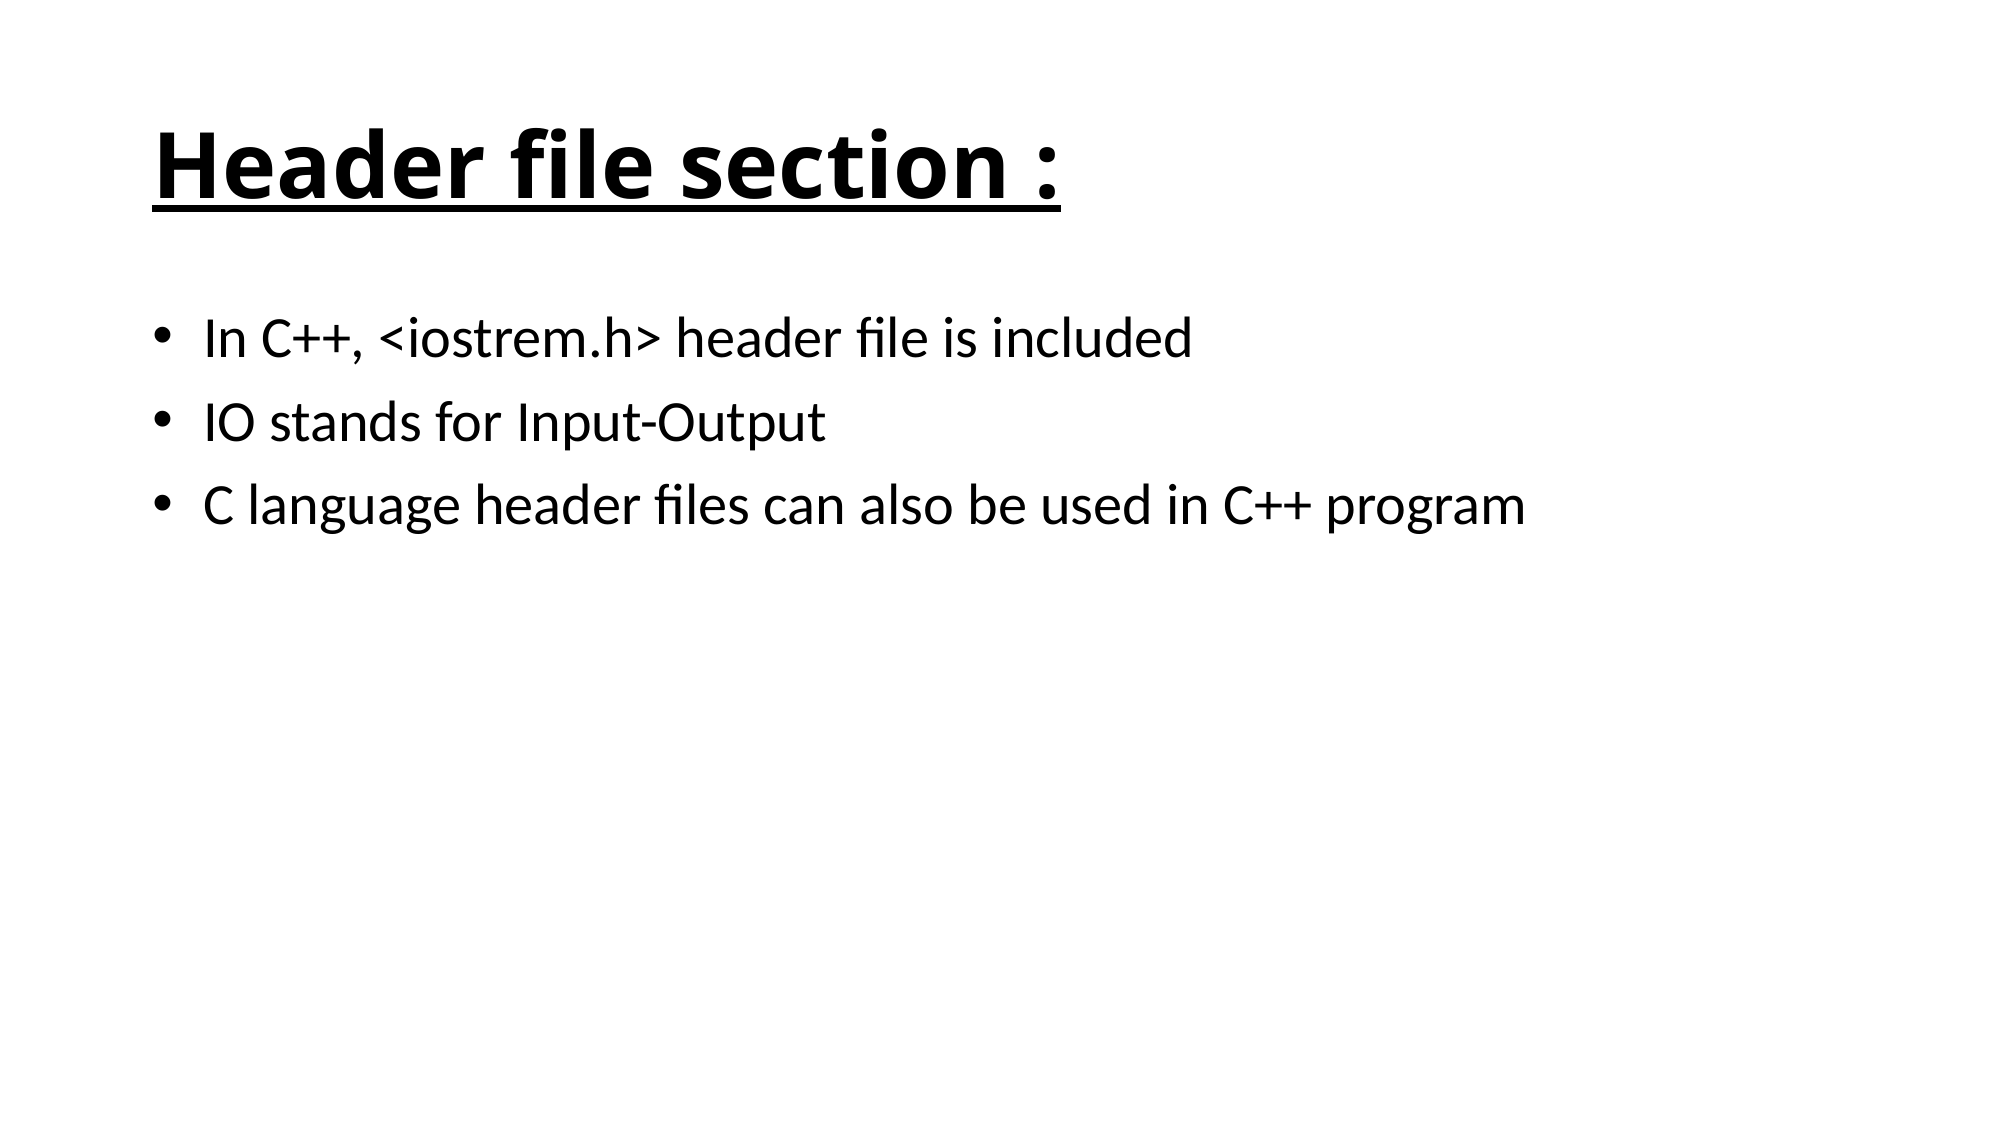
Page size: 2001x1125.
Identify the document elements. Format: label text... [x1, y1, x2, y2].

list In C++, <iostrem.h> header file is included IO stands for Input-Output C language header files can also be used in C++ program [137, 299, 1863, 1014]
title Header file section : [137, 59, 1863, 278]
